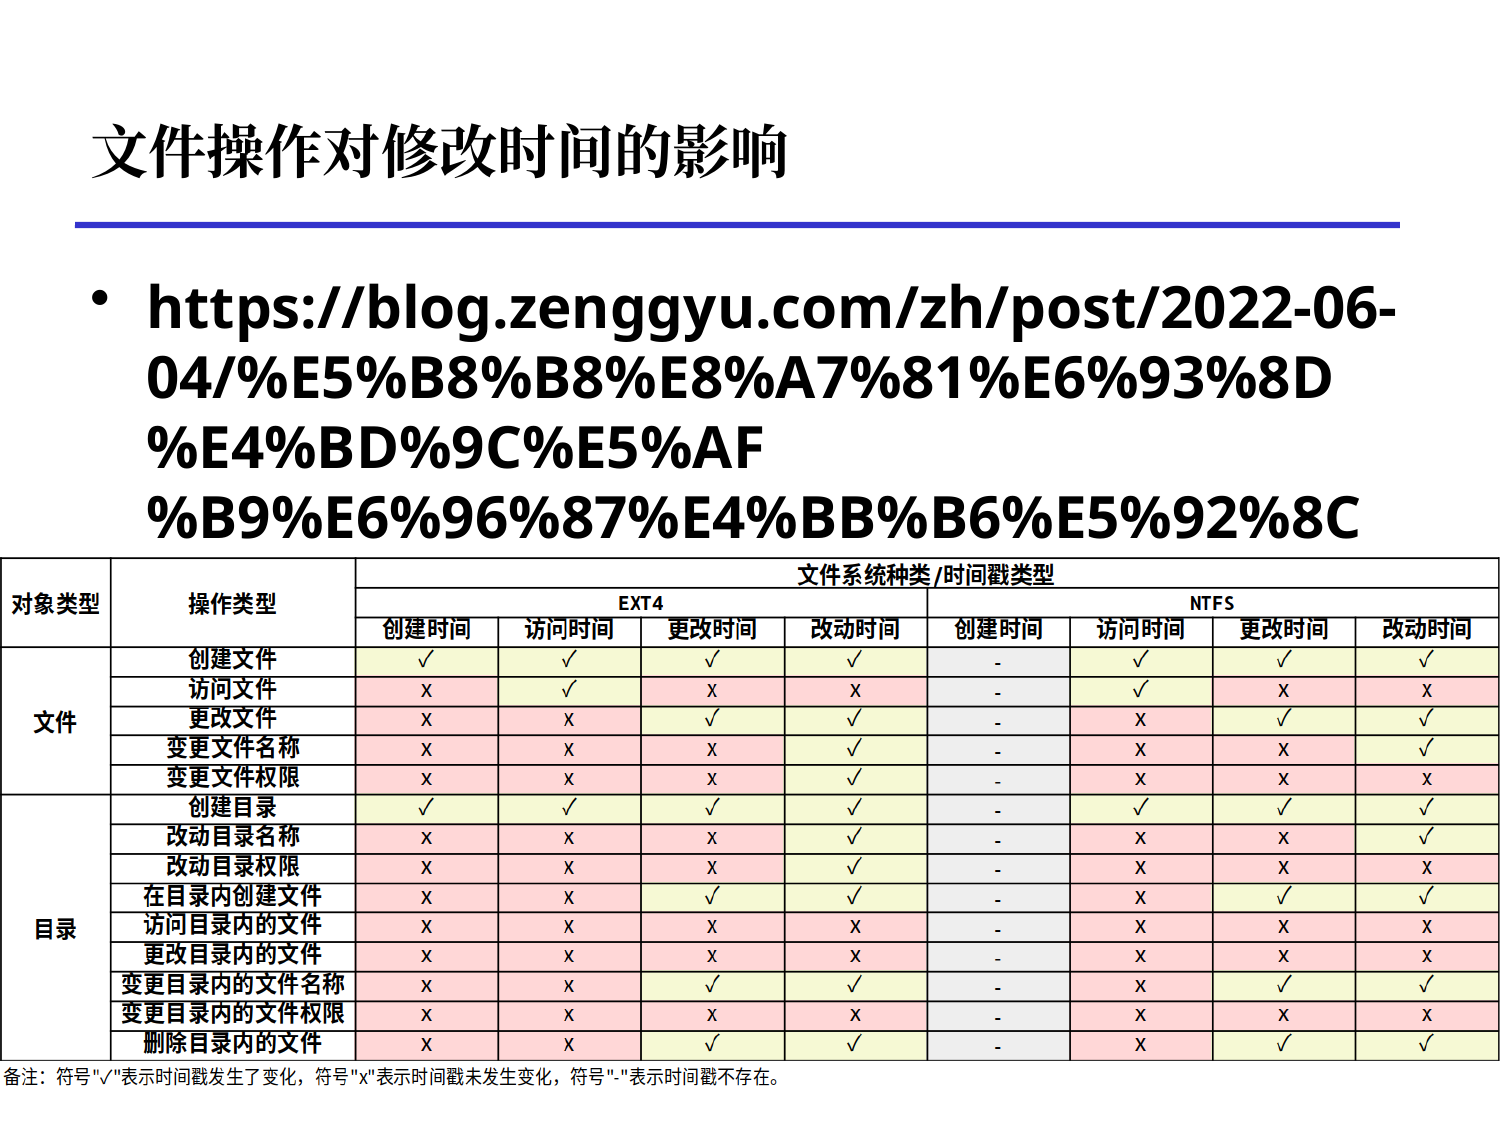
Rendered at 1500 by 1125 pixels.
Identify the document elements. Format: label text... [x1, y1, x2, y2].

title 文件操作对修改时间的影响 [75, 75, 1400, 225]
list https://blog.zenggyu.com/zh/post/2022-06-04/%E5%B8%B8%E8%A7%81%E6%93%8D%E4%BD%9C%E5%AF%B9%E6%96%87%E4%BB%B6%E5%92%8C%E7%9B%AE%E5%BD%95%E6%97%B6%E9%97%B4%E6%88%B3%E7%9A%84%E5%BD%B1%E5%93%8D/ [75, 262, 1438, 555]
picture [0, 557, 1500, 1087]
